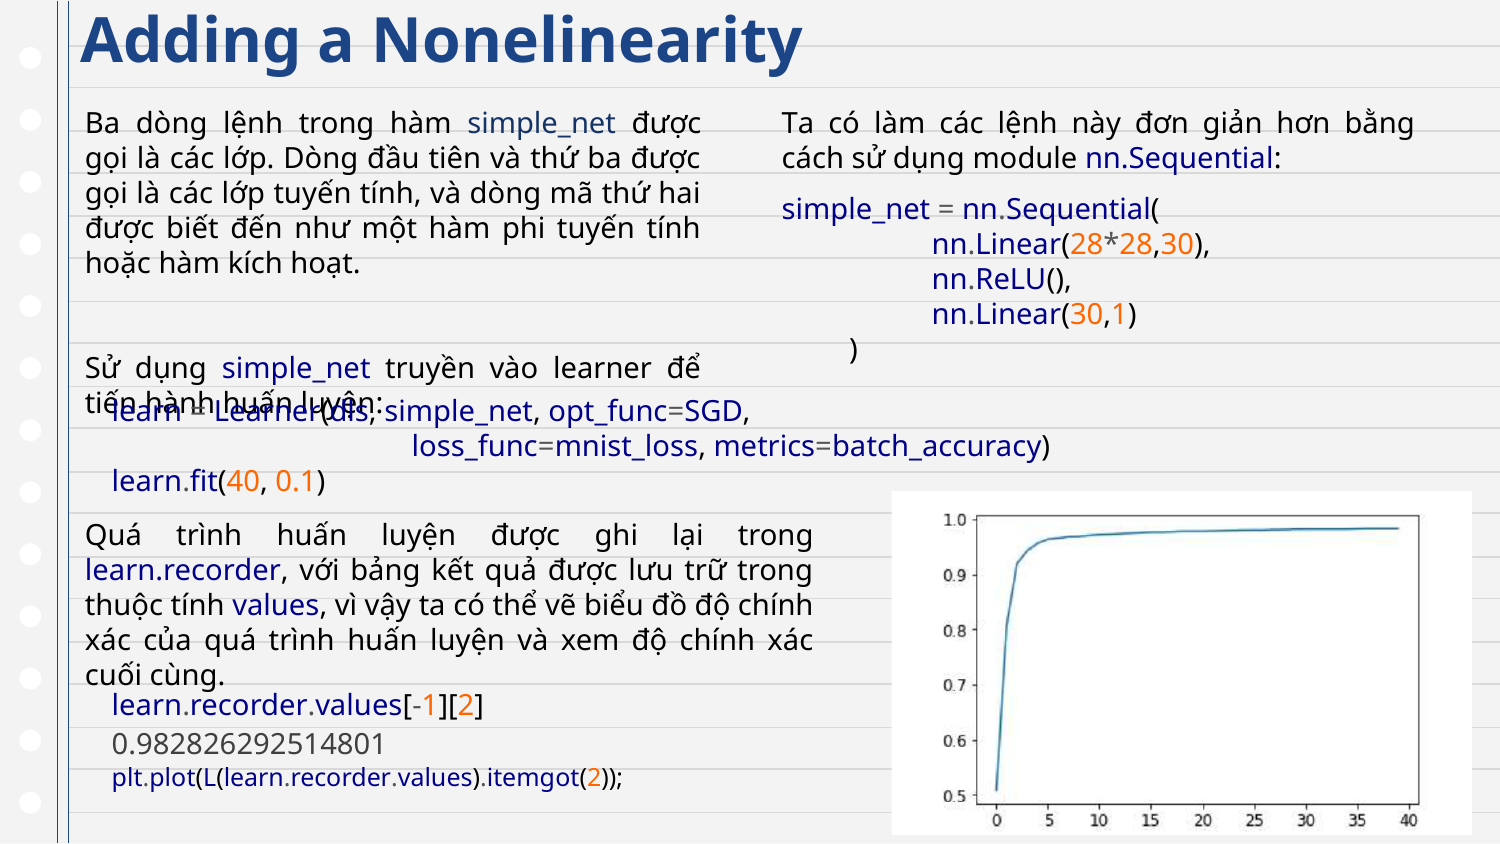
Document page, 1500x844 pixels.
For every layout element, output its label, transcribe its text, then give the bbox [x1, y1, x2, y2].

text_box simple_net = nn.Sequential( nn.Linear(28*28,30), nn.ReLU(), nn.Linear(30,1) ) [766, 183, 1500, 373]
text_box Ba dòng lệnh trong hàm simple_net được gọi là các lớp. Dòng đầu tiên và thứ ba được gọi là các lớp tuyến tính, và dòng mã thứ hai được biết đến như một hàm phi tuyến tính hoặc hàm kích hoạt. Sử dụng simple_net truyền vào learner để tiến hành huấn luyện: [70, 97, 716, 472]
text_box Ta có làm các lệnh này đơn giản hơn bằng cách sử dụng module nn.Sequential: [766, 97, 1430, 182]
text_box Quá trình huấn luyện được ghi lại trong learn.recorder, với bảng kết quả được lưu trữ trong thuộc tính values, vì vậy ta có thể vẽ biểu đồ độ chính xác của quá trình huấn luyện và xem độ chính xác cuối cùng. [70, 509, 829, 699]
picture [891, 491, 1473, 835]
title Adding a Nonelinearity [80, 0, 1420, 59]
text_box learn = Learner(dls, simple_net, opt_func=SGD, loss_func=mnist_loss, metrics=batch_accuracy) learn.fit(40, 0.1) [96, 385, 1420, 505]
text_box learn.recorder.values[-1][2] 0.982826292514801 plt.plot(L(learn.recorder.values).itemgot(2)); [96, 678, 856, 799]
